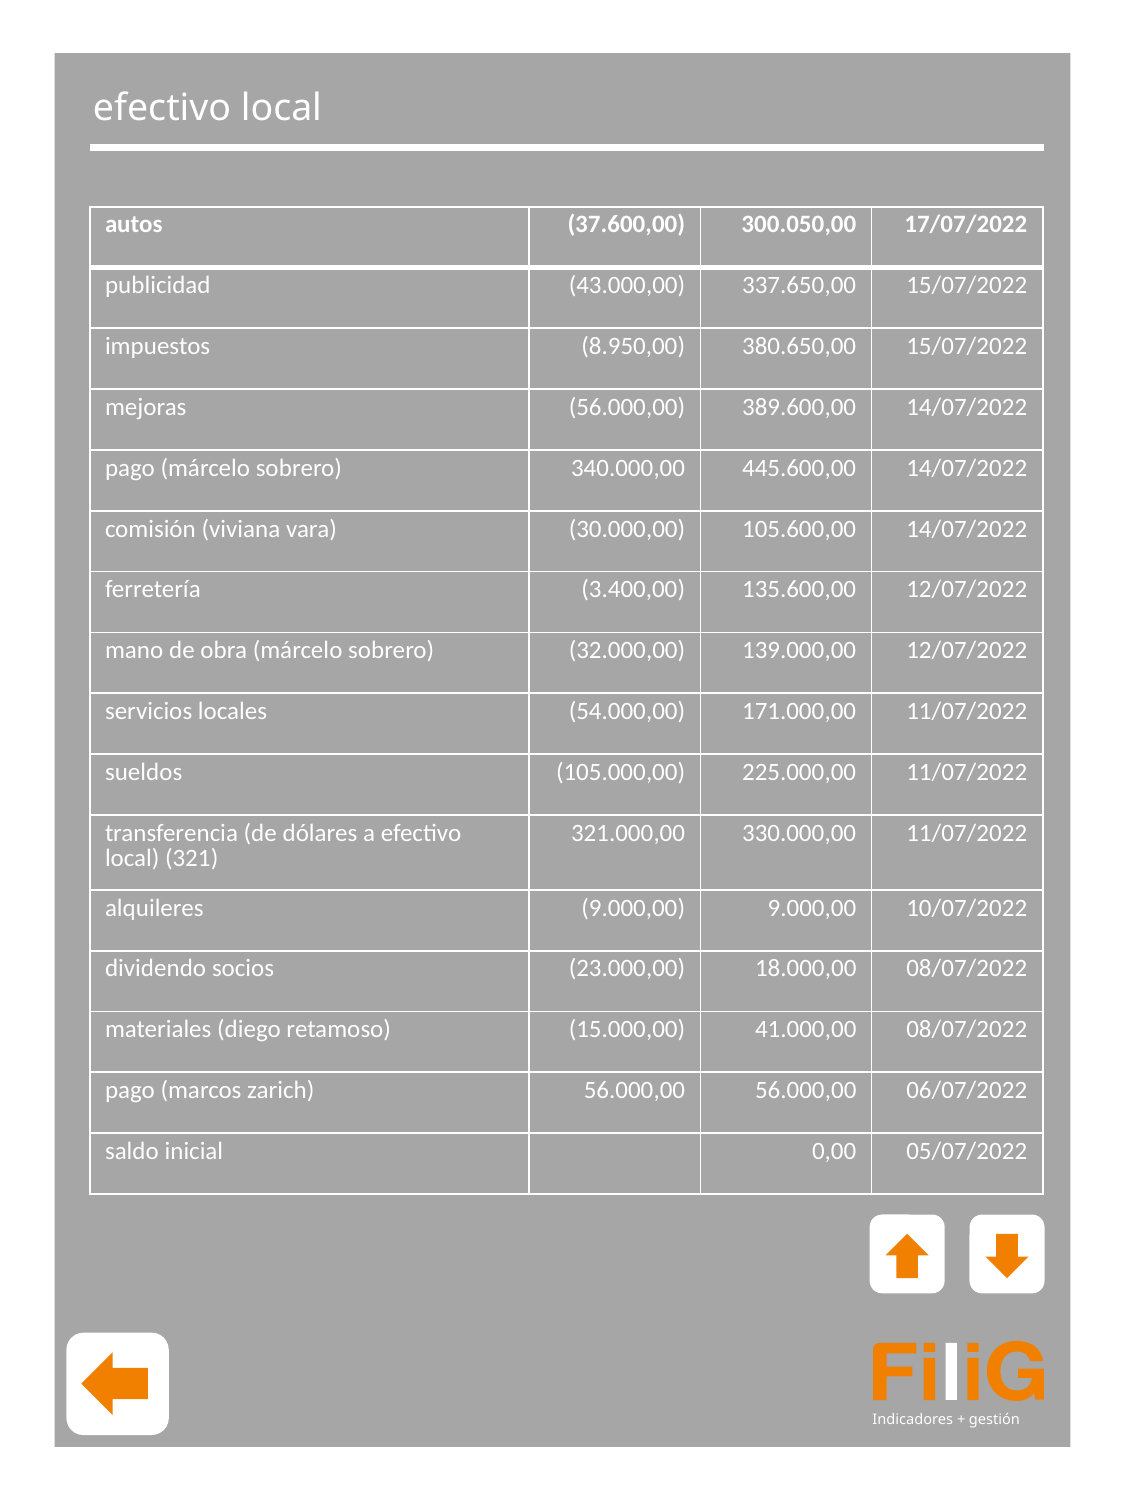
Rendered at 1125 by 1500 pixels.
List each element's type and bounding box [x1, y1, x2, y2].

text_box [54, 52, 1083, 1448]
